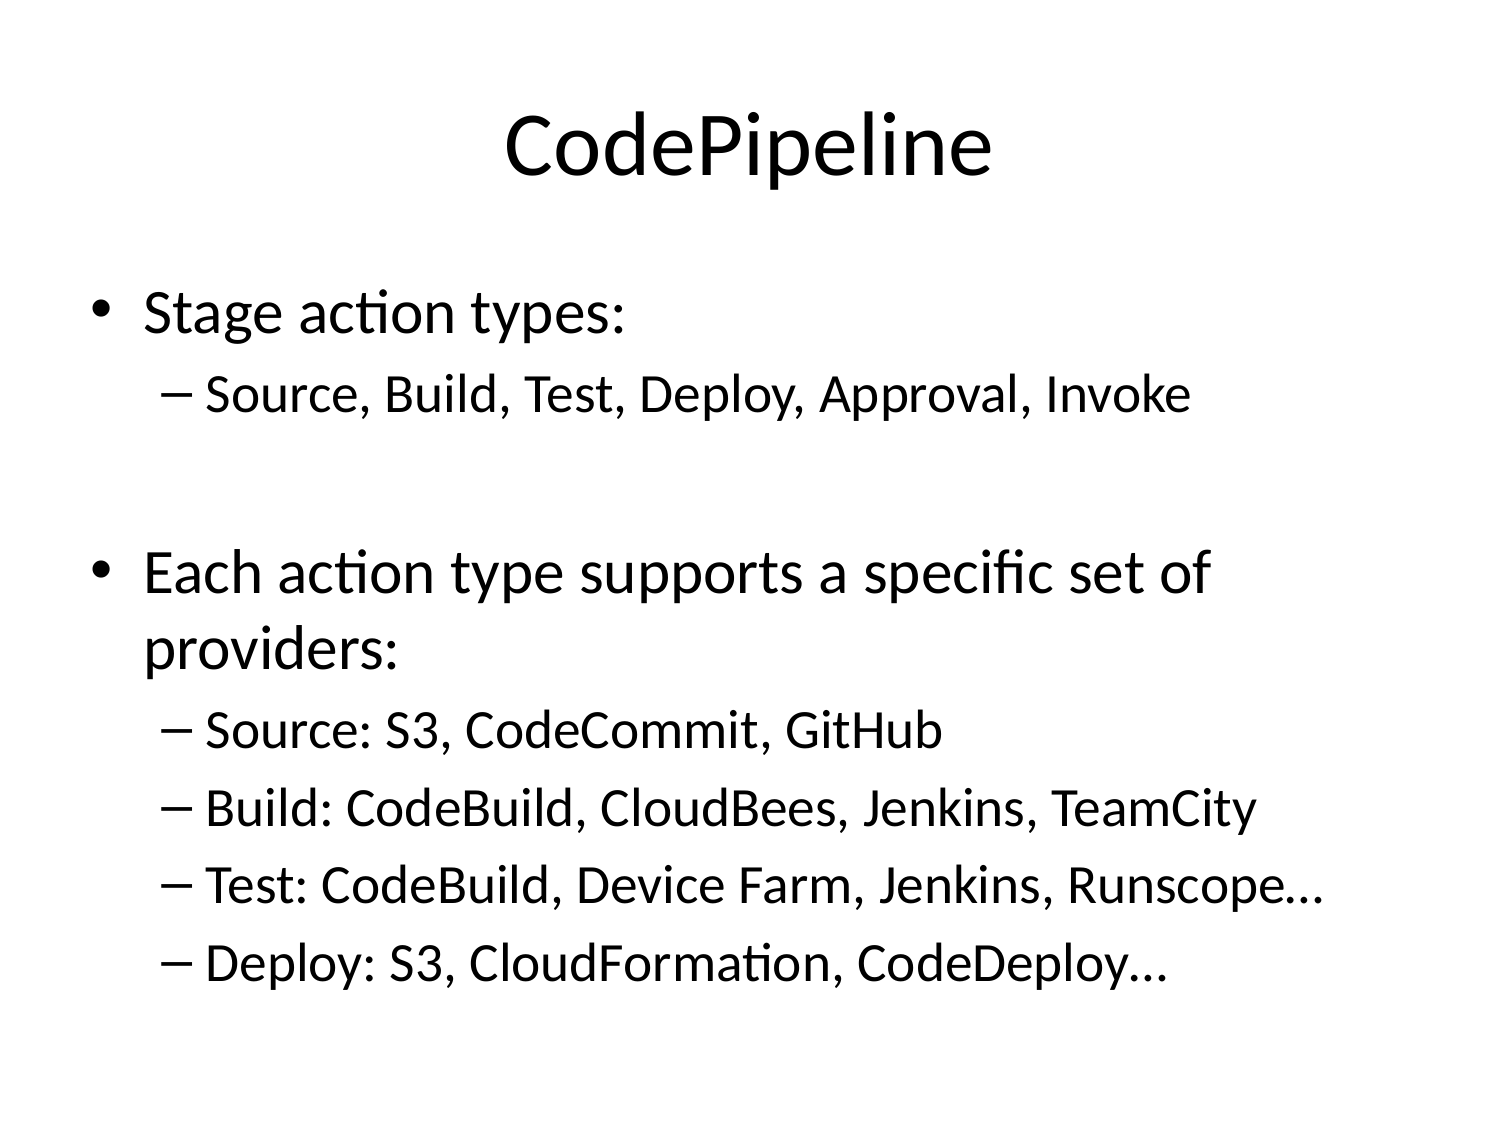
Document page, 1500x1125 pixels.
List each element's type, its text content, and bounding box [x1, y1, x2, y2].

list Stage action types: Source, Build, Test, Deploy, Approval, Invoke Each action type supports a specific set of providers: Source: S3, CodeCommit, GitHub Build: CodeBuild, CloudBees, Jenkins, TeamCity Test: CodeBuild, Device Farm, Jenkins, Runscope… Deploy: S3, CloudFormation, CodeDeploy… [75, 262, 1425, 1005]
title CodePipeline [75, 45, 1425, 233]
